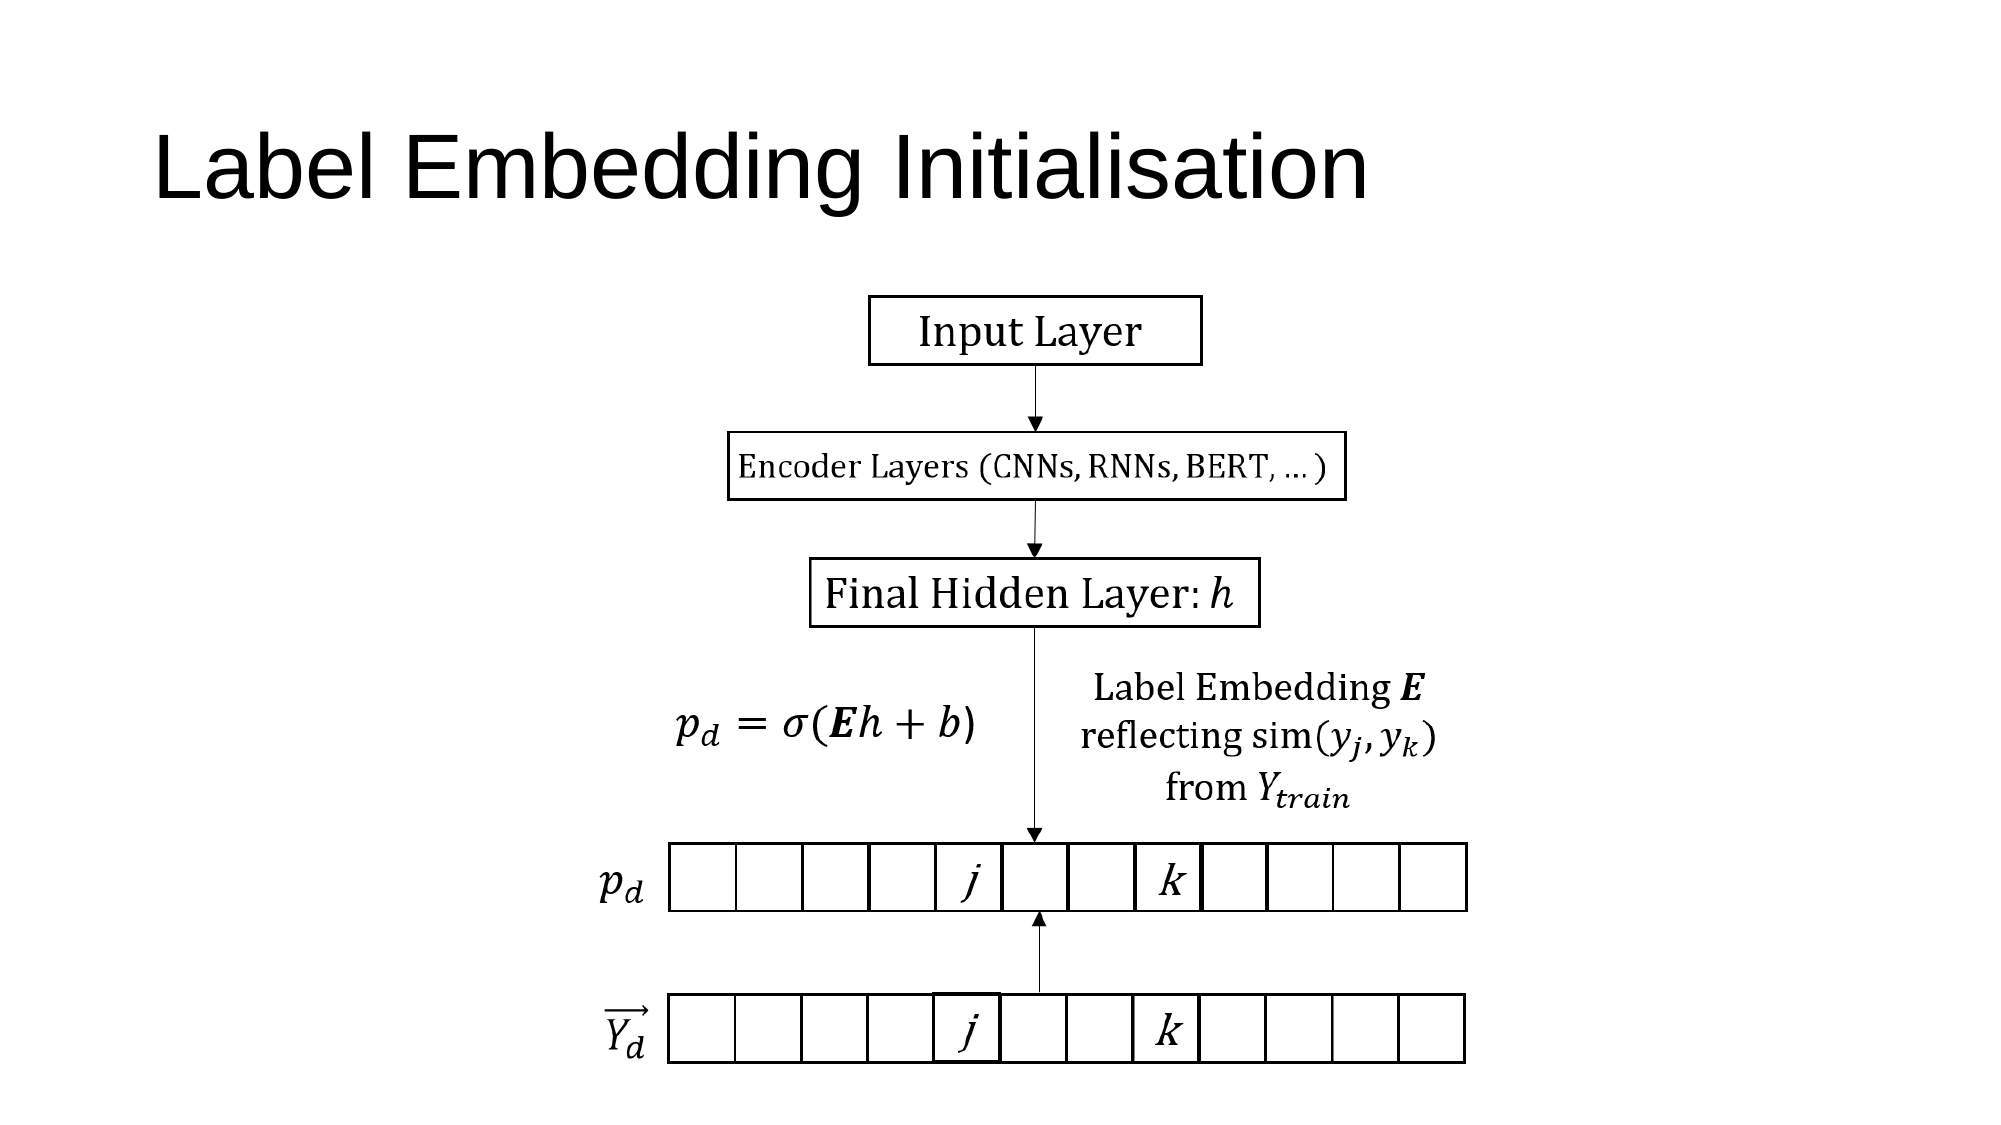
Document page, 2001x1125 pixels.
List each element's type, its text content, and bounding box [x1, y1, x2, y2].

title Label Embedding Initialisation [137, 59, 1863, 278]
picture [597, 292, 1472, 1066]
